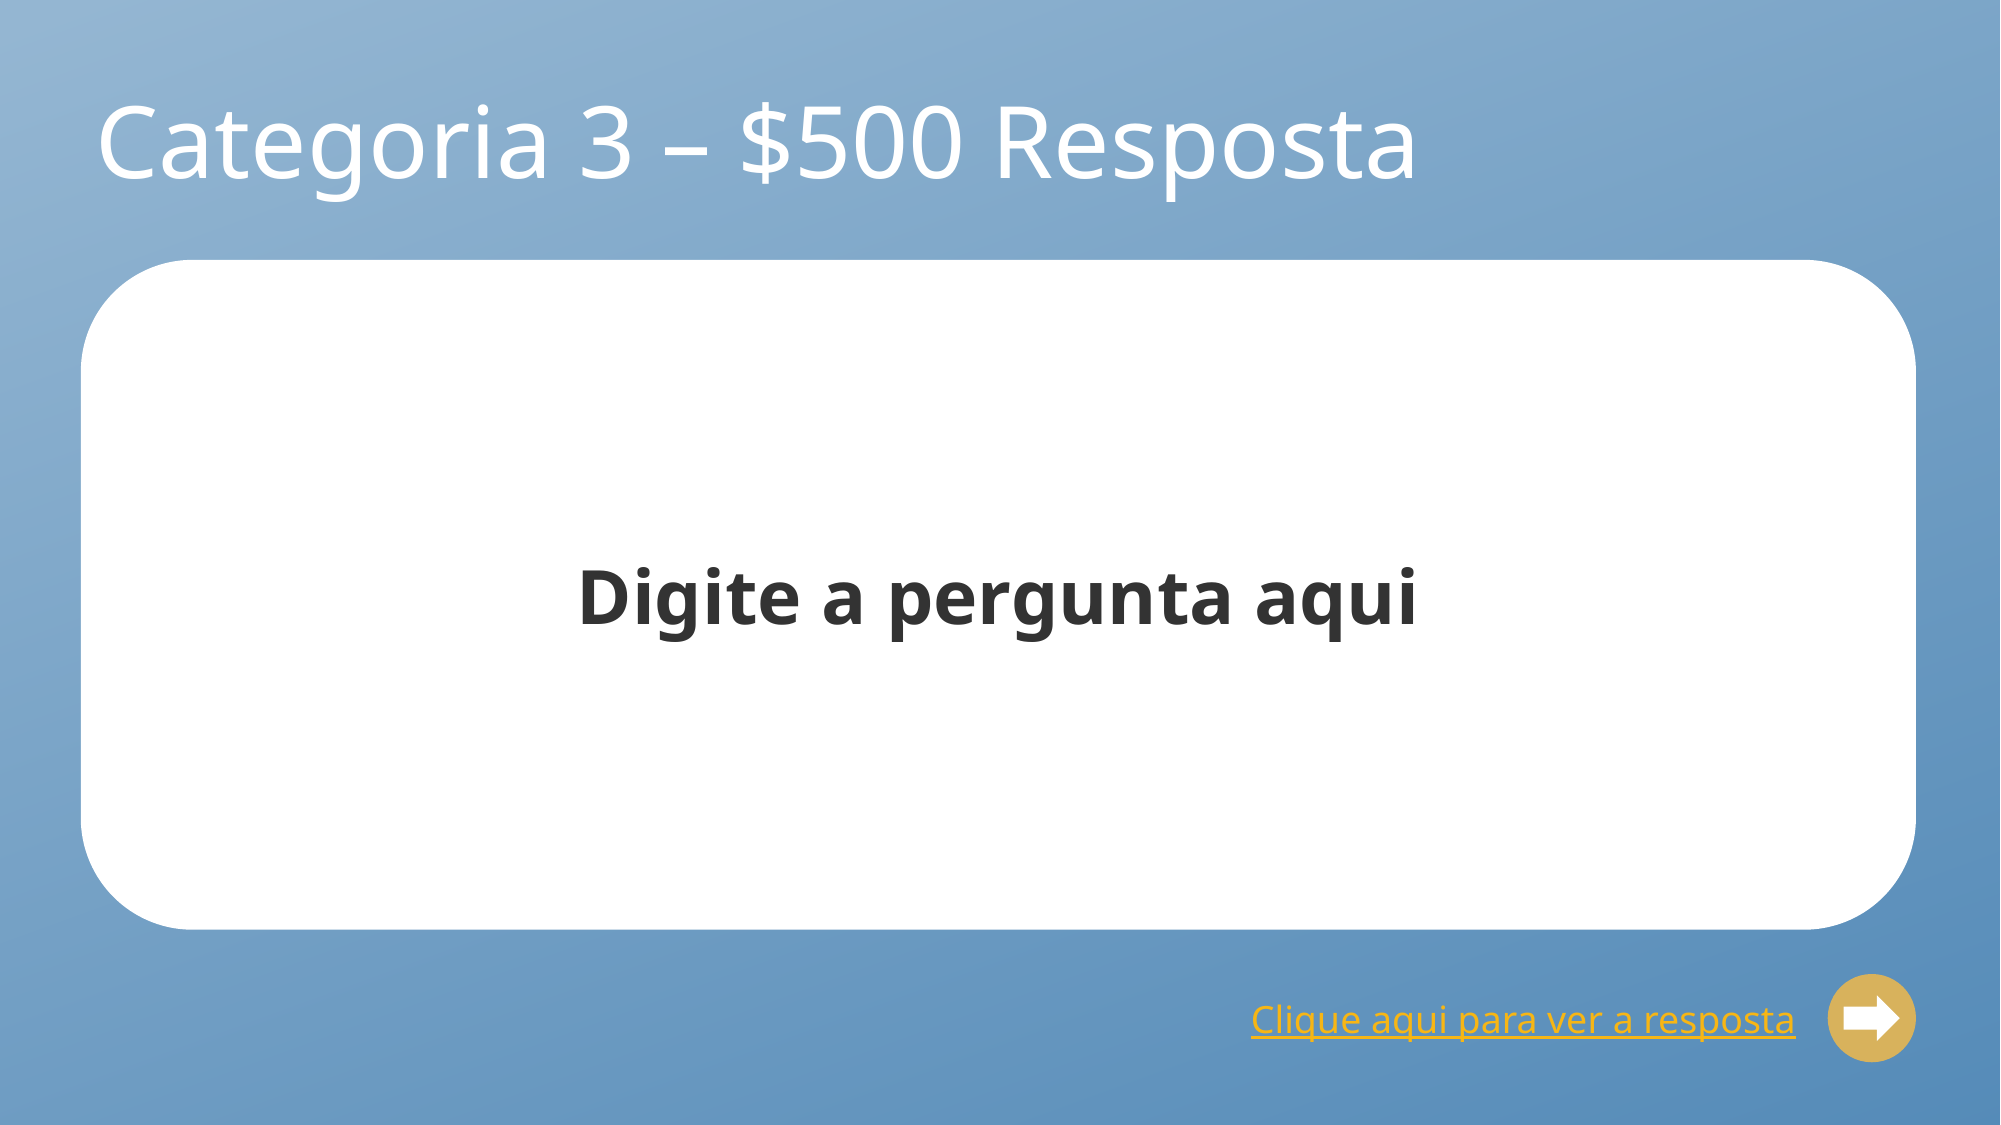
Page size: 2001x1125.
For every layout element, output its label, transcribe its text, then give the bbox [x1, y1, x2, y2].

text_box Clique aqui para ver a resposta [1230, 988, 1811, 1055]
title Categoria 3 – $500 Resposta [80, 37, 1806, 255]
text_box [1827, 973, 1916, 1063]
text_box Digite a pergunta aqui [79, 258, 1917, 931]
